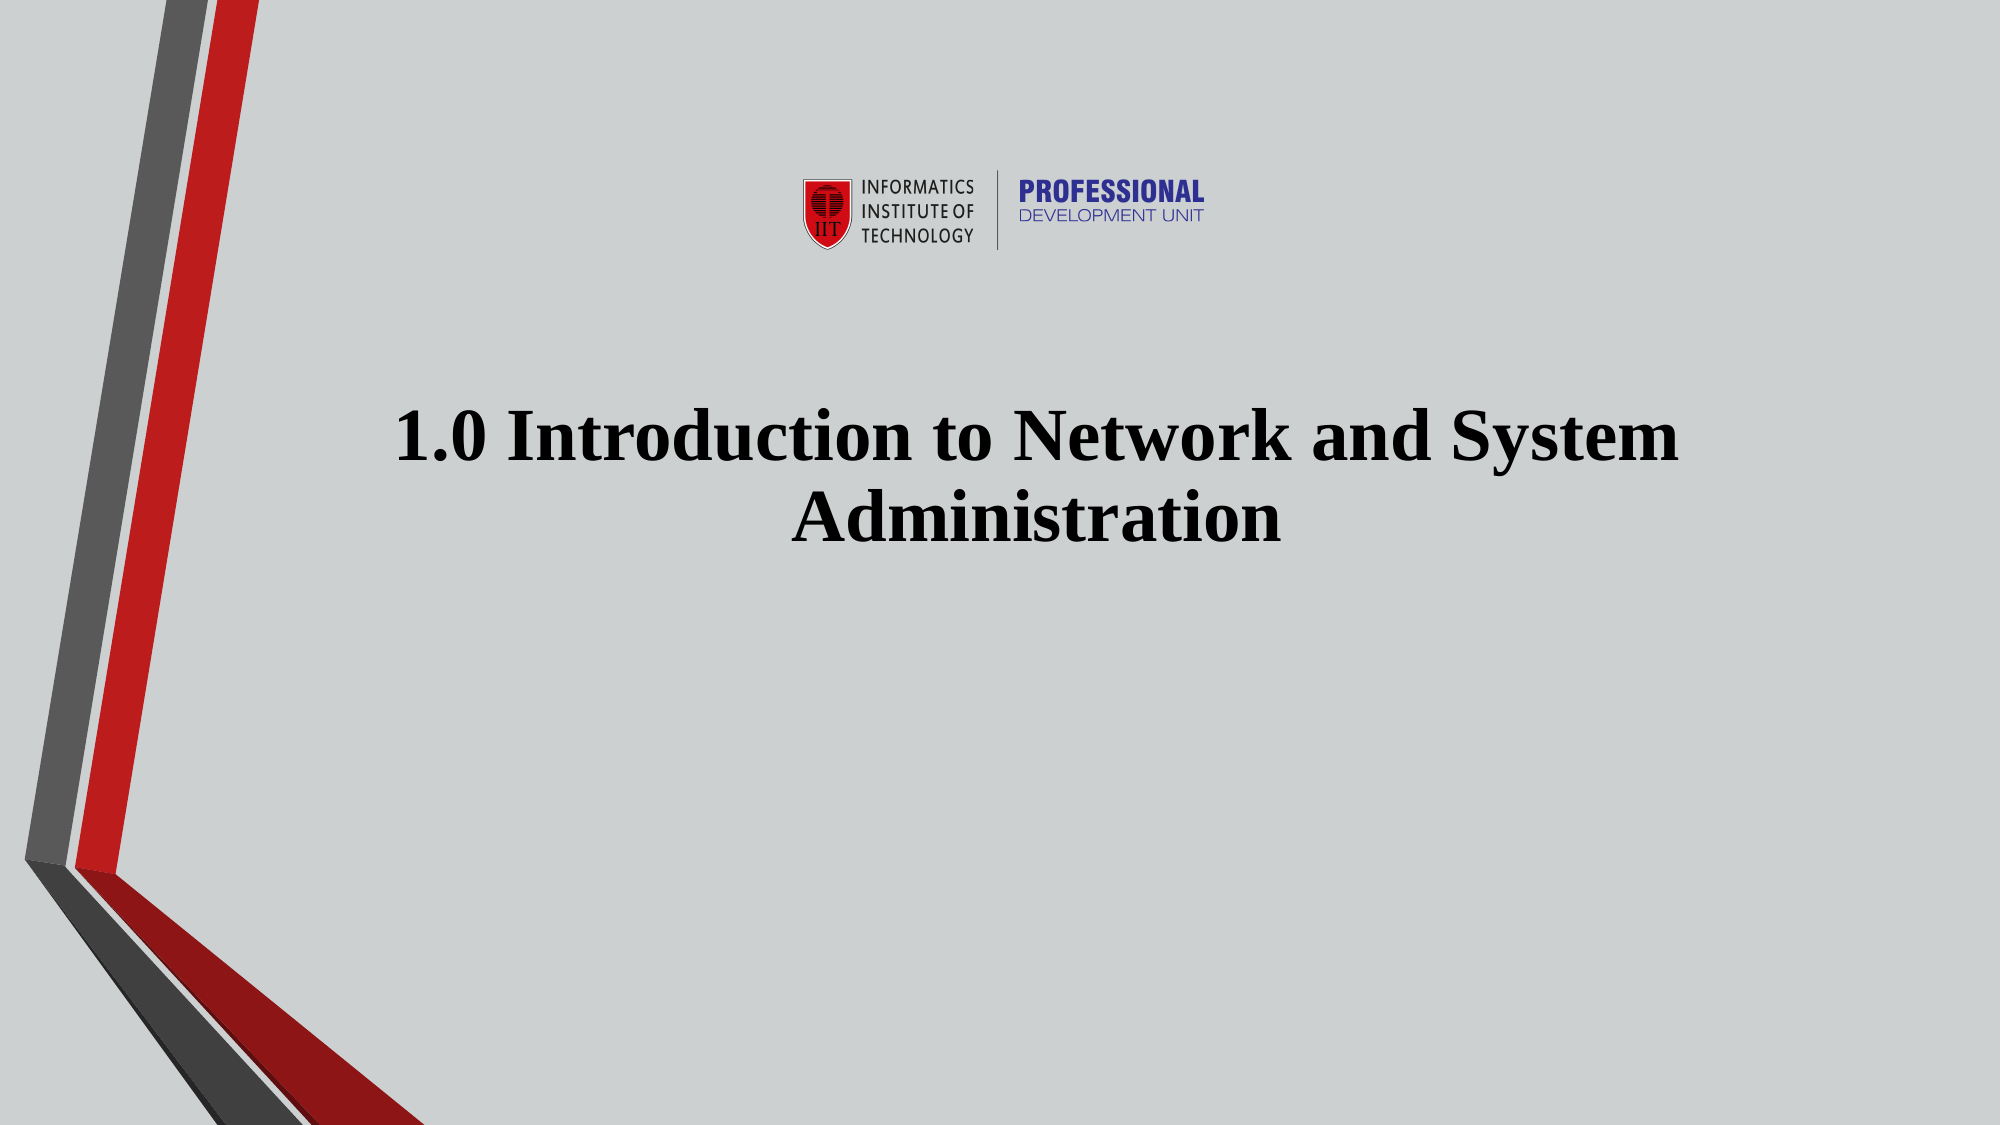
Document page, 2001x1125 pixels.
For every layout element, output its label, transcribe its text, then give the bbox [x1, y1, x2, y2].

text_box 1.0 Introduction to Network and System Administration [195, 298, 1804, 566]
picture [790, 164, 1210, 261]
